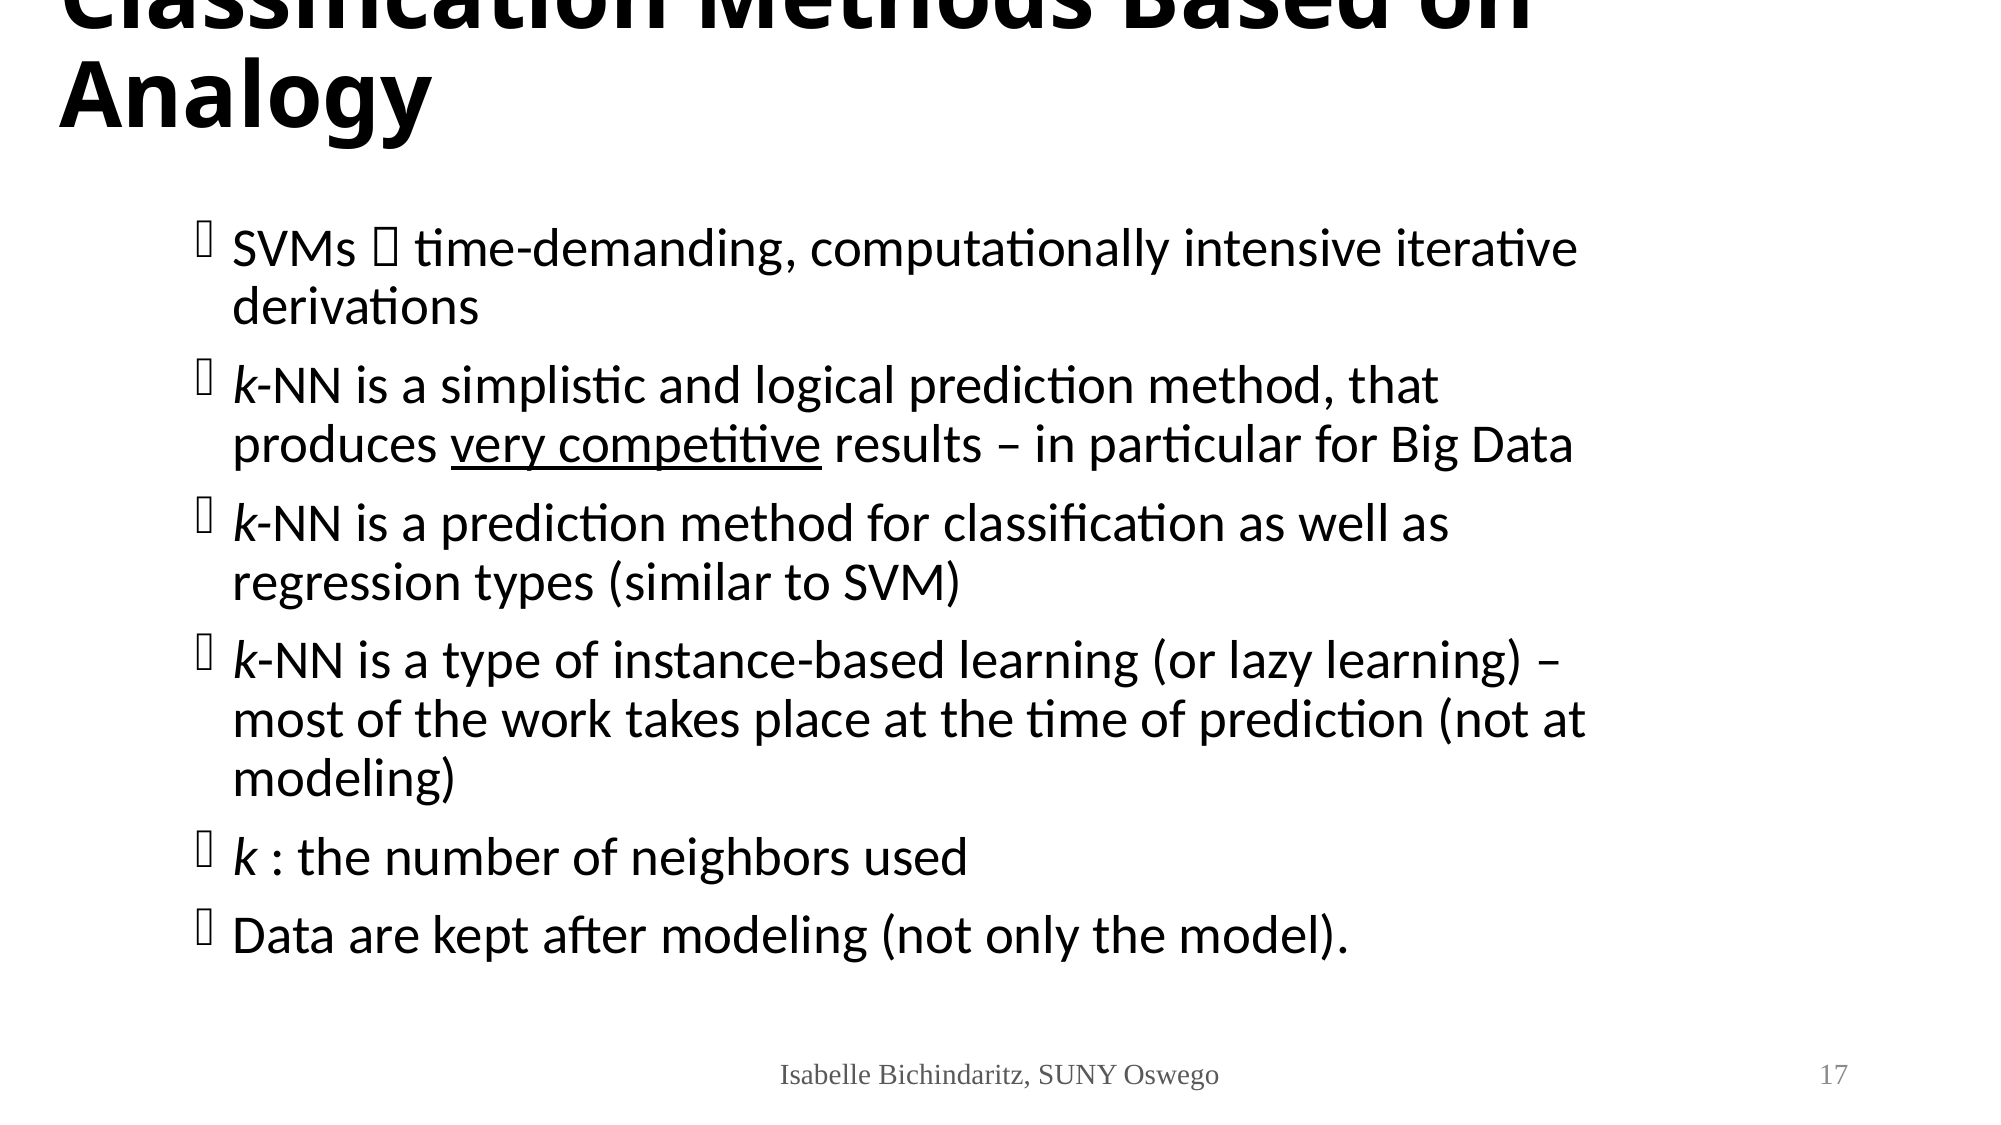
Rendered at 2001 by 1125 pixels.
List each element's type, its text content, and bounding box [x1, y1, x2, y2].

footer Isabelle Bichindaritz, SUNY Oswego [662, 1042, 1338, 1103]
slide_number 17 [1413, 1042, 1864, 1103]
list SVMs  time-demanding, computationally intensive iterative derivations k-NN is a simplistic and logical prediction method, that produces very competitive results – in particular for Big Data k-NN is a prediction method for classification as well as regression types (similar to SVM) k-NN is a type of instance-based learning (or lazy learning) – most of the work takes place at the time of prediction (not at modeling) k : the number of neighbors used Data are kept after modeling (not only the model). [179, 211, 1669, 987]
title Classification Methods Based on Analogy [44, 0, 1937, 155]
